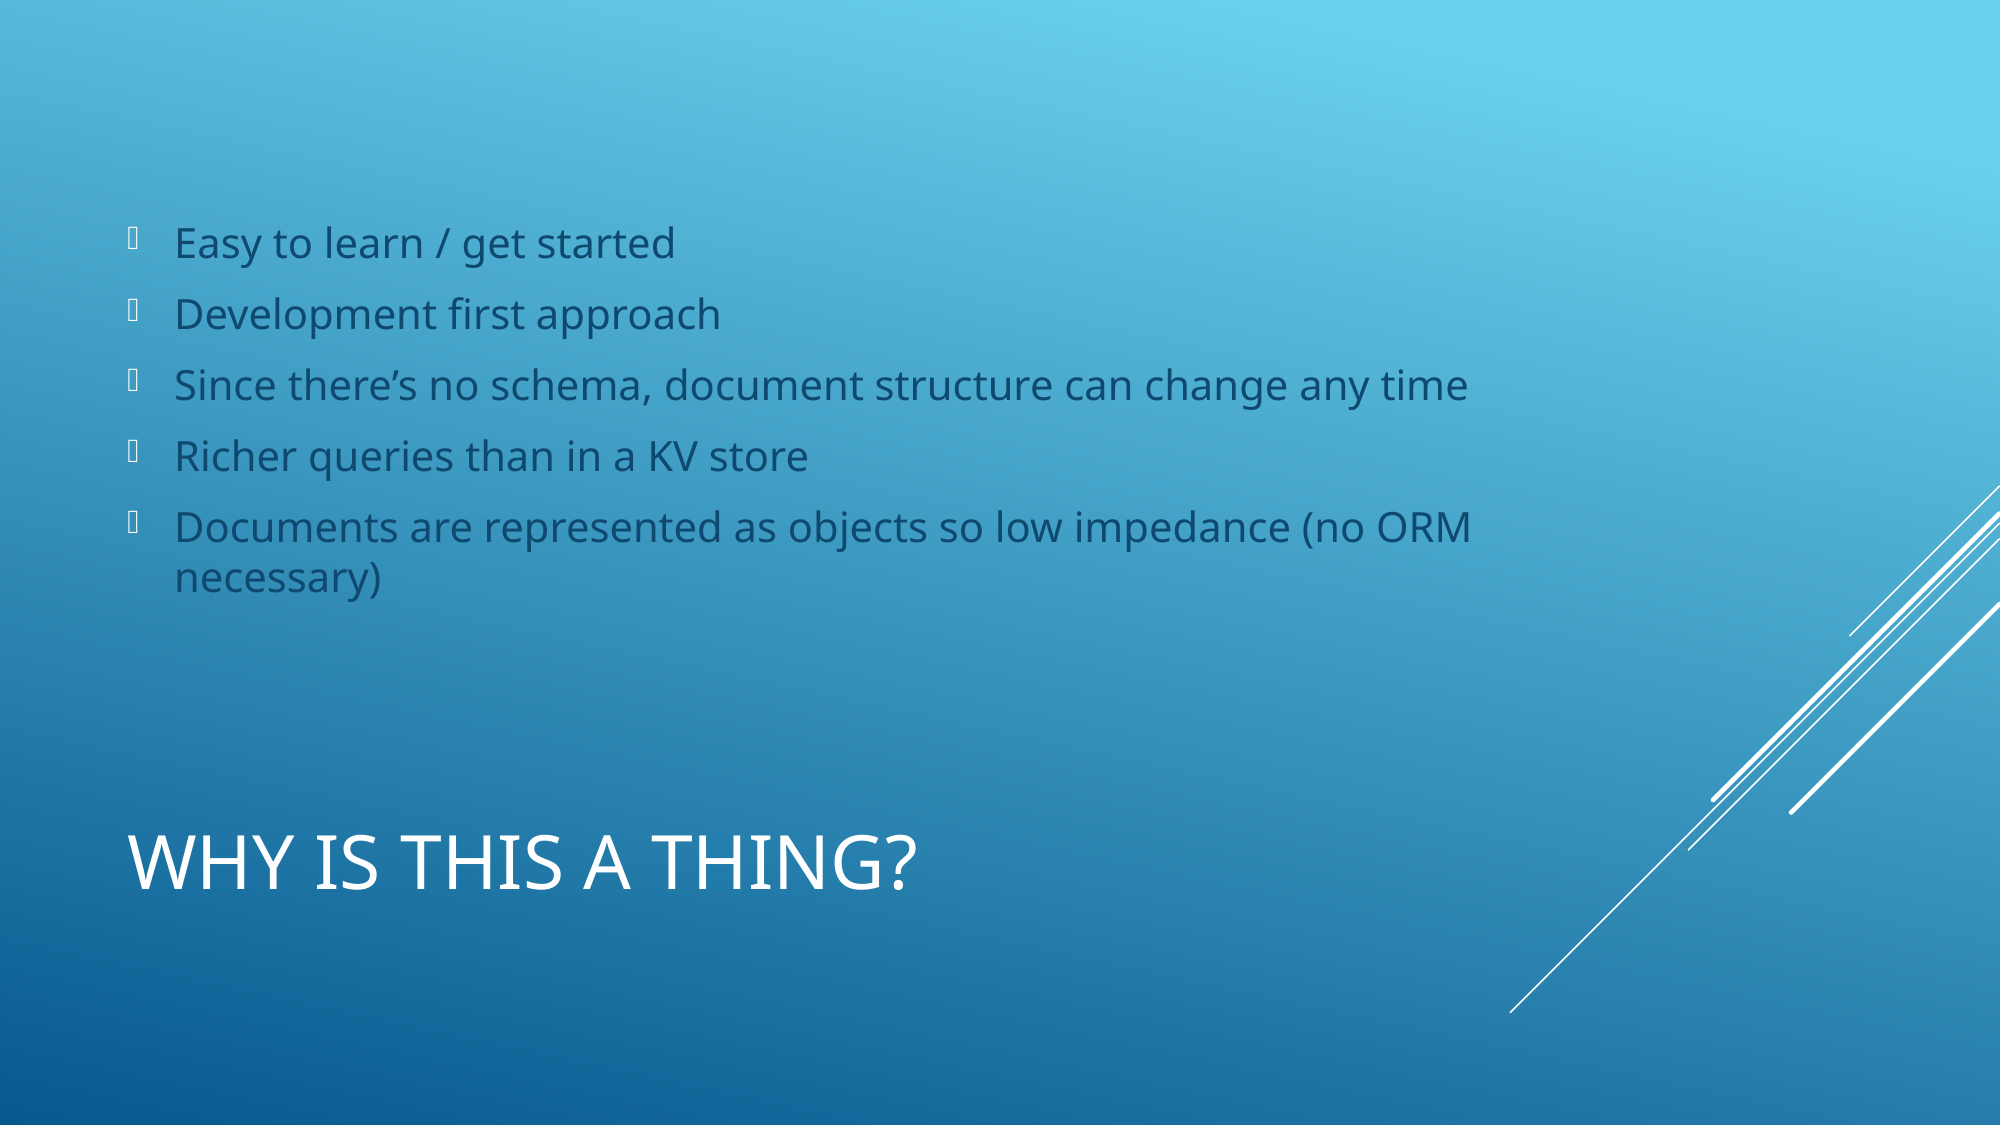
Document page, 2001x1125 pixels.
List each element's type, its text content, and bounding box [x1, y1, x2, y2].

title WHY IS THIS A THING? [112, 736, 1513, 984]
list Easy to learn / get started Development first approach Since there’s no schema, document structure can change any time Richer queries than in a KV store Documents are represented as objects so low impedance (no ORM necessary) [112, 112, 1513, 706]
